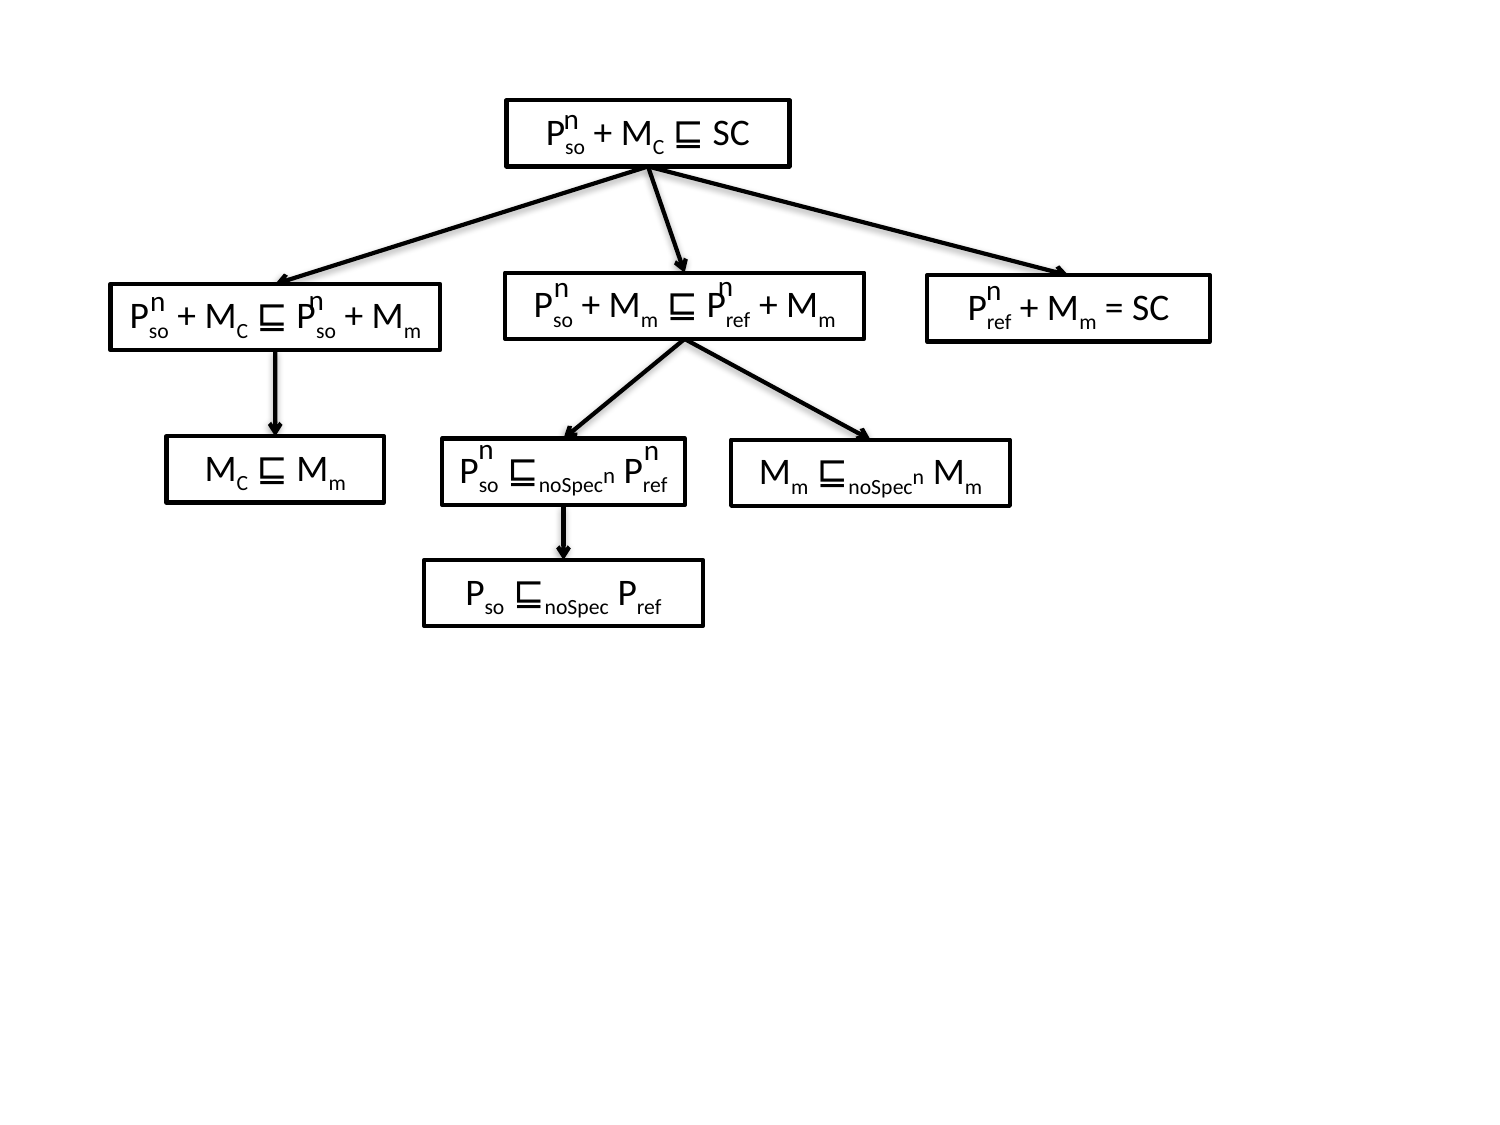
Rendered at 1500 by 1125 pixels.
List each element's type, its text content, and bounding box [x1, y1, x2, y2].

text_box n [629, 447, 675, 474]
text_box Pso + MC ⊑ SC [504, 98, 792, 164]
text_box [274, 166, 649, 285]
text_box n [135, 275, 181, 325]
text_box Pso + MC ⊑ Pso + Mm [108, 282, 442, 352]
text_box MC ⊑ Mm [164, 434, 386, 505]
text_box n [539, 292, 585, 311]
text_box n [971, 284, 1017, 314]
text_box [647, 166, 1069, 276]
text_box n [548, 93, 594, 144]
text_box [684, 338, 871, 440]
text_box Pso + Mm ⊑ Pref + Mm [503, 284, 866, 341]
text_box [563, 338, 683, 439]
text_box Pso ⊑noSpecn Pref [440, 436, 687, 507]
text_box n [293, 292, 339, 324]
text_box n [463, 423, 509, 473]
text_box Pso ⊑noSpec Pref [422, 558, 705, 628]
text_box n [703, 284, 749, 310]
text_box Pref + Mm = SC [925, 273, 1212, 344]
text_box Mm ⊑noSpecn Mm [729, 438, 1012, 508]
